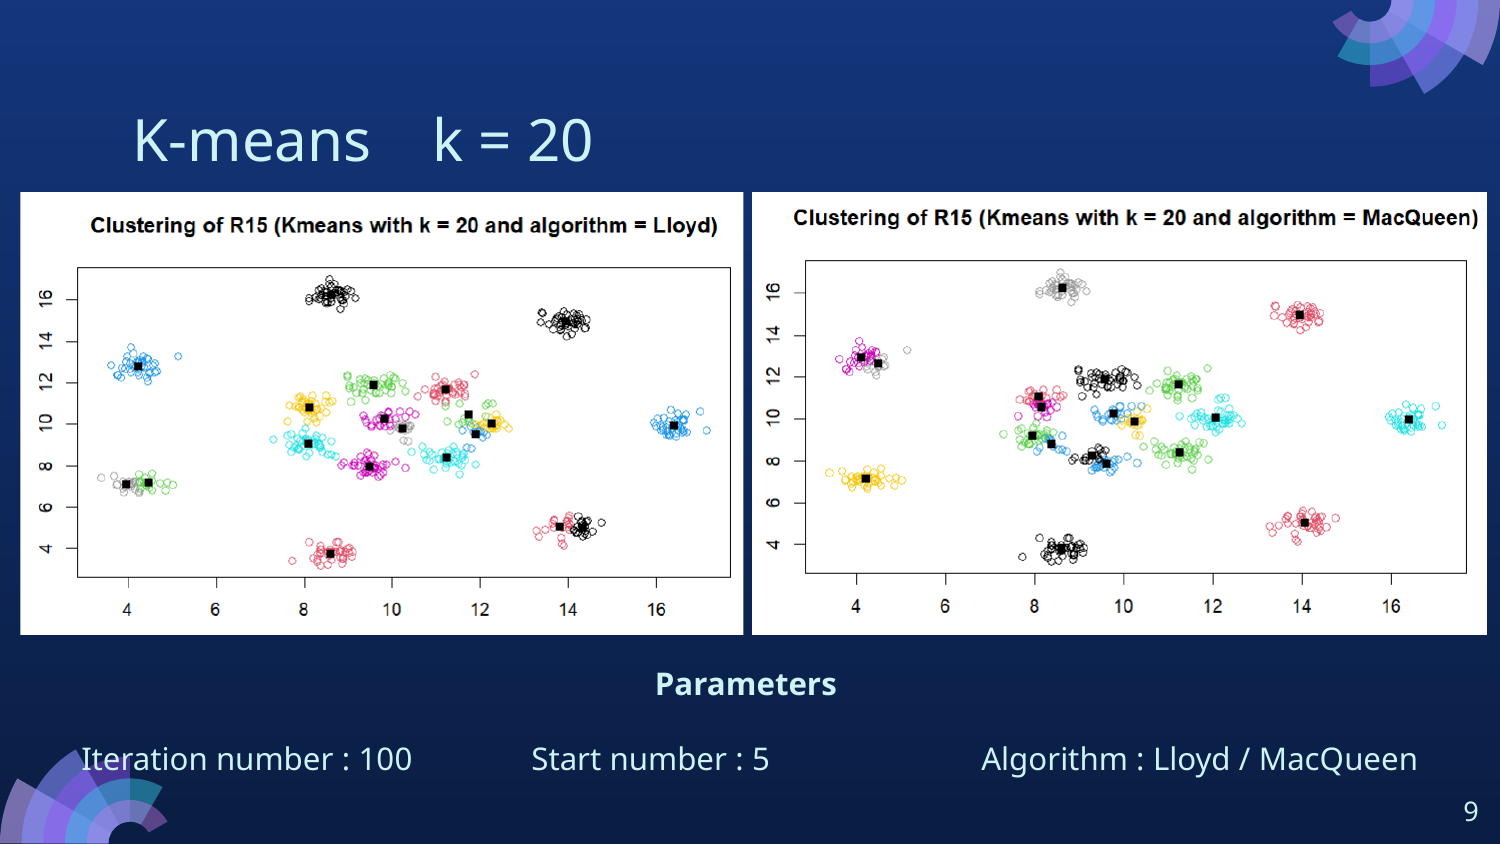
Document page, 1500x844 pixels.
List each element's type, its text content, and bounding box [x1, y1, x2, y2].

text_box <numéro> [1403, 779, 1494, 844]
picture [19, 191, 744, 635]
text_box Parameters Iteration number : 100 Start number : 5 Algorithm : Lloyd / MacQueen [0, 649, 1500, 768]
picture [751, 191, 1488, 635]
text_box K-means k = 20 [118, 88, 1382, 183]
